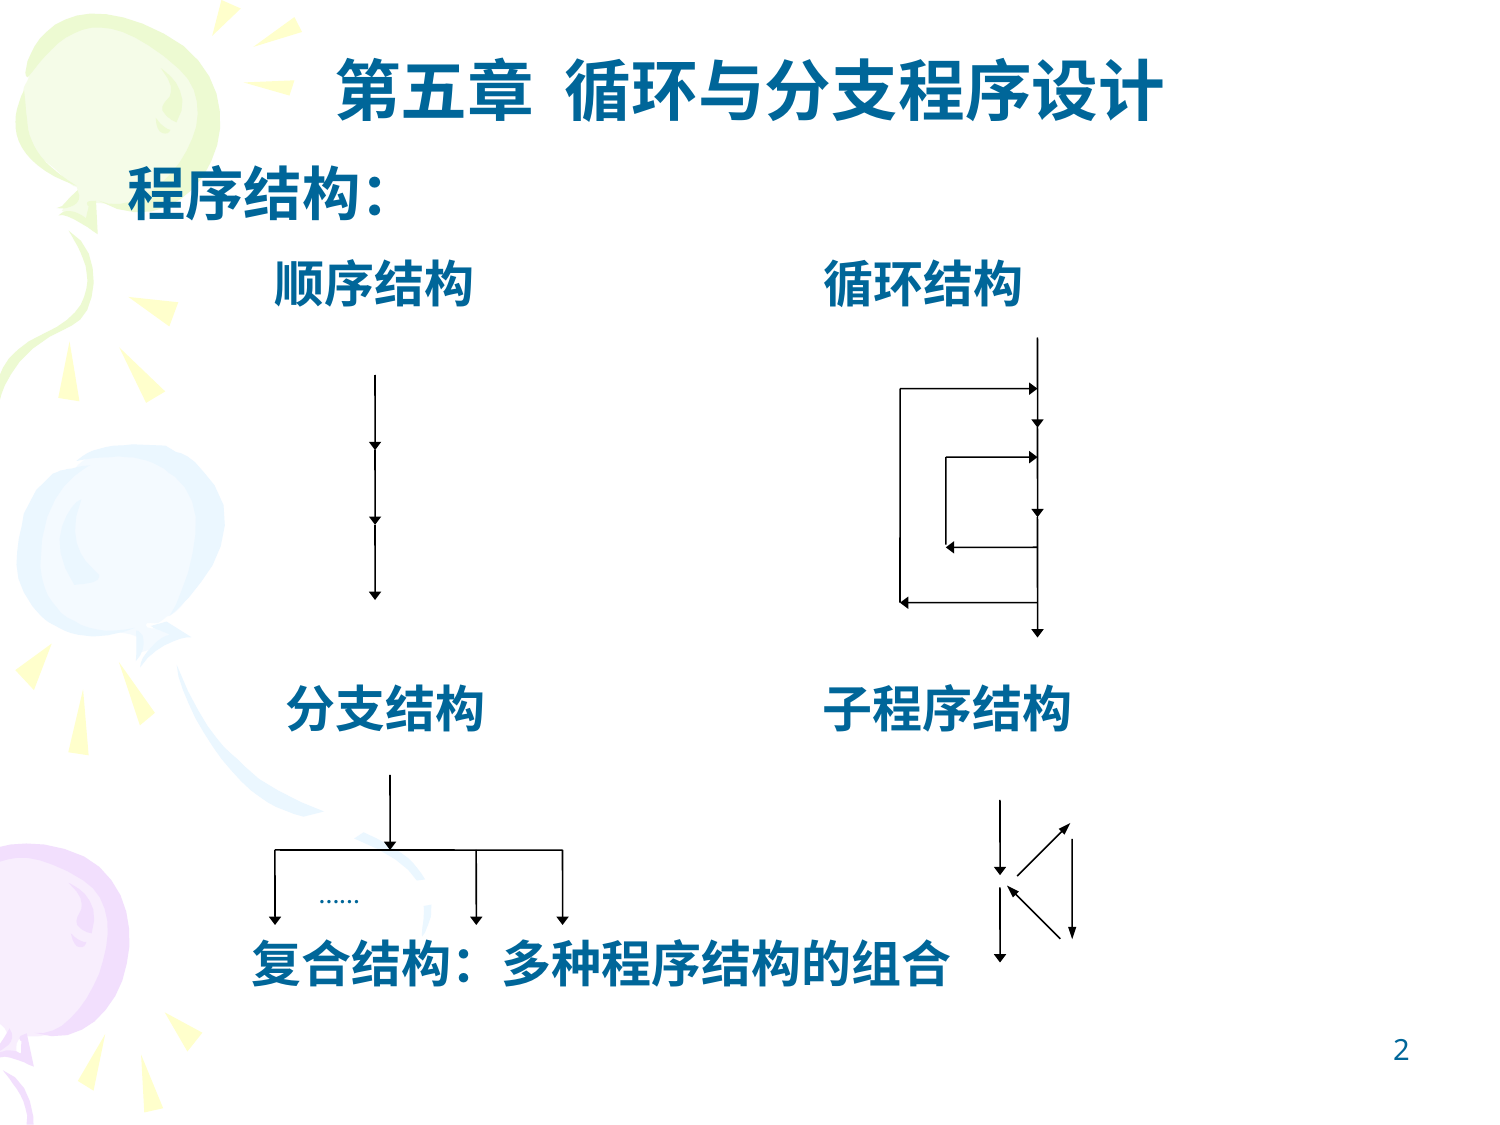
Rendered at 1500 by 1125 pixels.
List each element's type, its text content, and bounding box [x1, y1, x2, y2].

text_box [374, 374, 388, 601]
text_box 程序结构： 顺序结构 循环结构 分支结构 子程序结构 复合结构：多种程序结构的组合 [112, 149, 1375, 1000]
slide_number 2 [1074, 1023, 1426, 1100]
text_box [999, 799, 1088, 963]
title 第五章 循环与分支程序设计 [49, 0, 1451, 138]
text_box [274, 774, 563, 976]
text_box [899, 337, 1038, 638]
